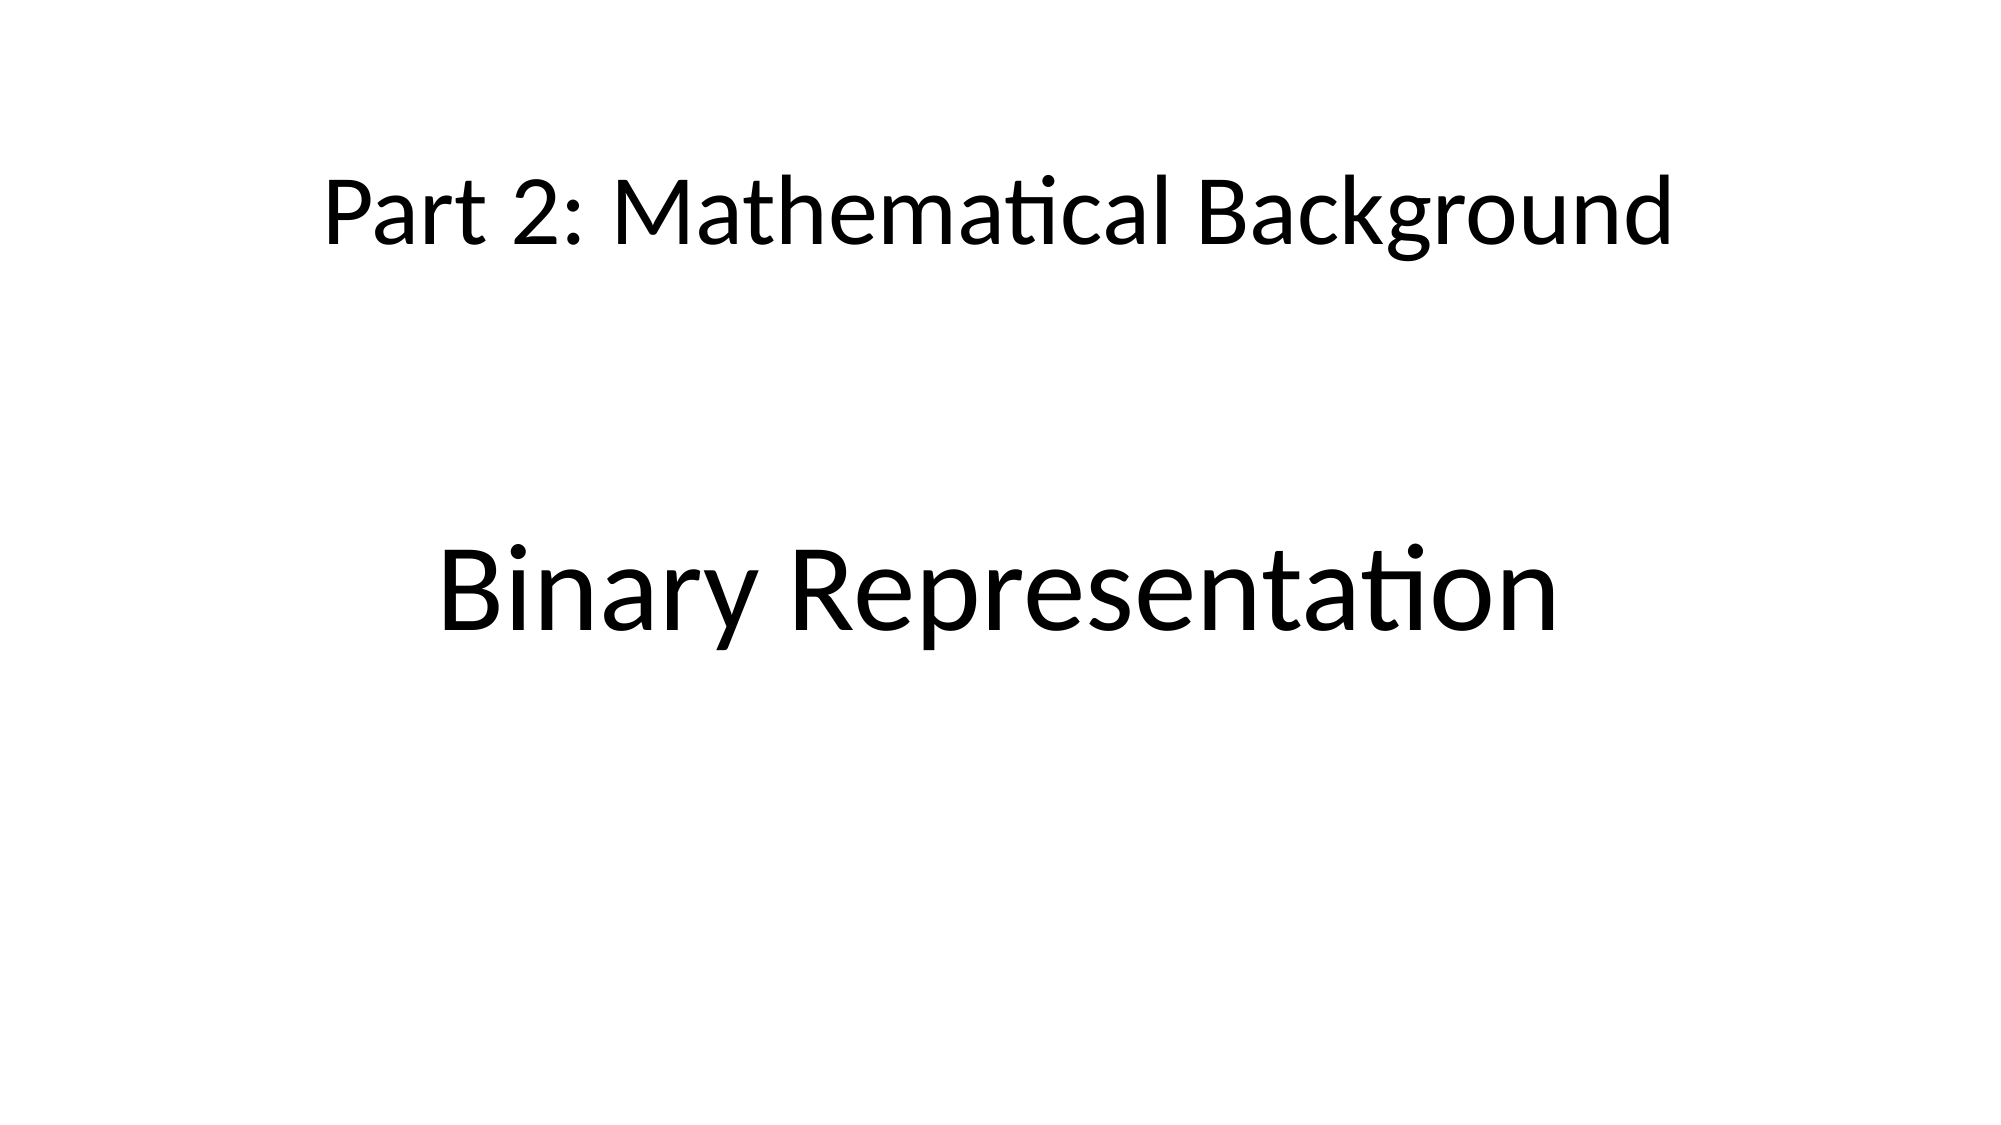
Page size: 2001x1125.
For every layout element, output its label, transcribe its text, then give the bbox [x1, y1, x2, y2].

text_box Part 2: Mathematical Background [307, 136, 1693, 272]
text_box Binary Representation [422, 498, 1578, 664]
